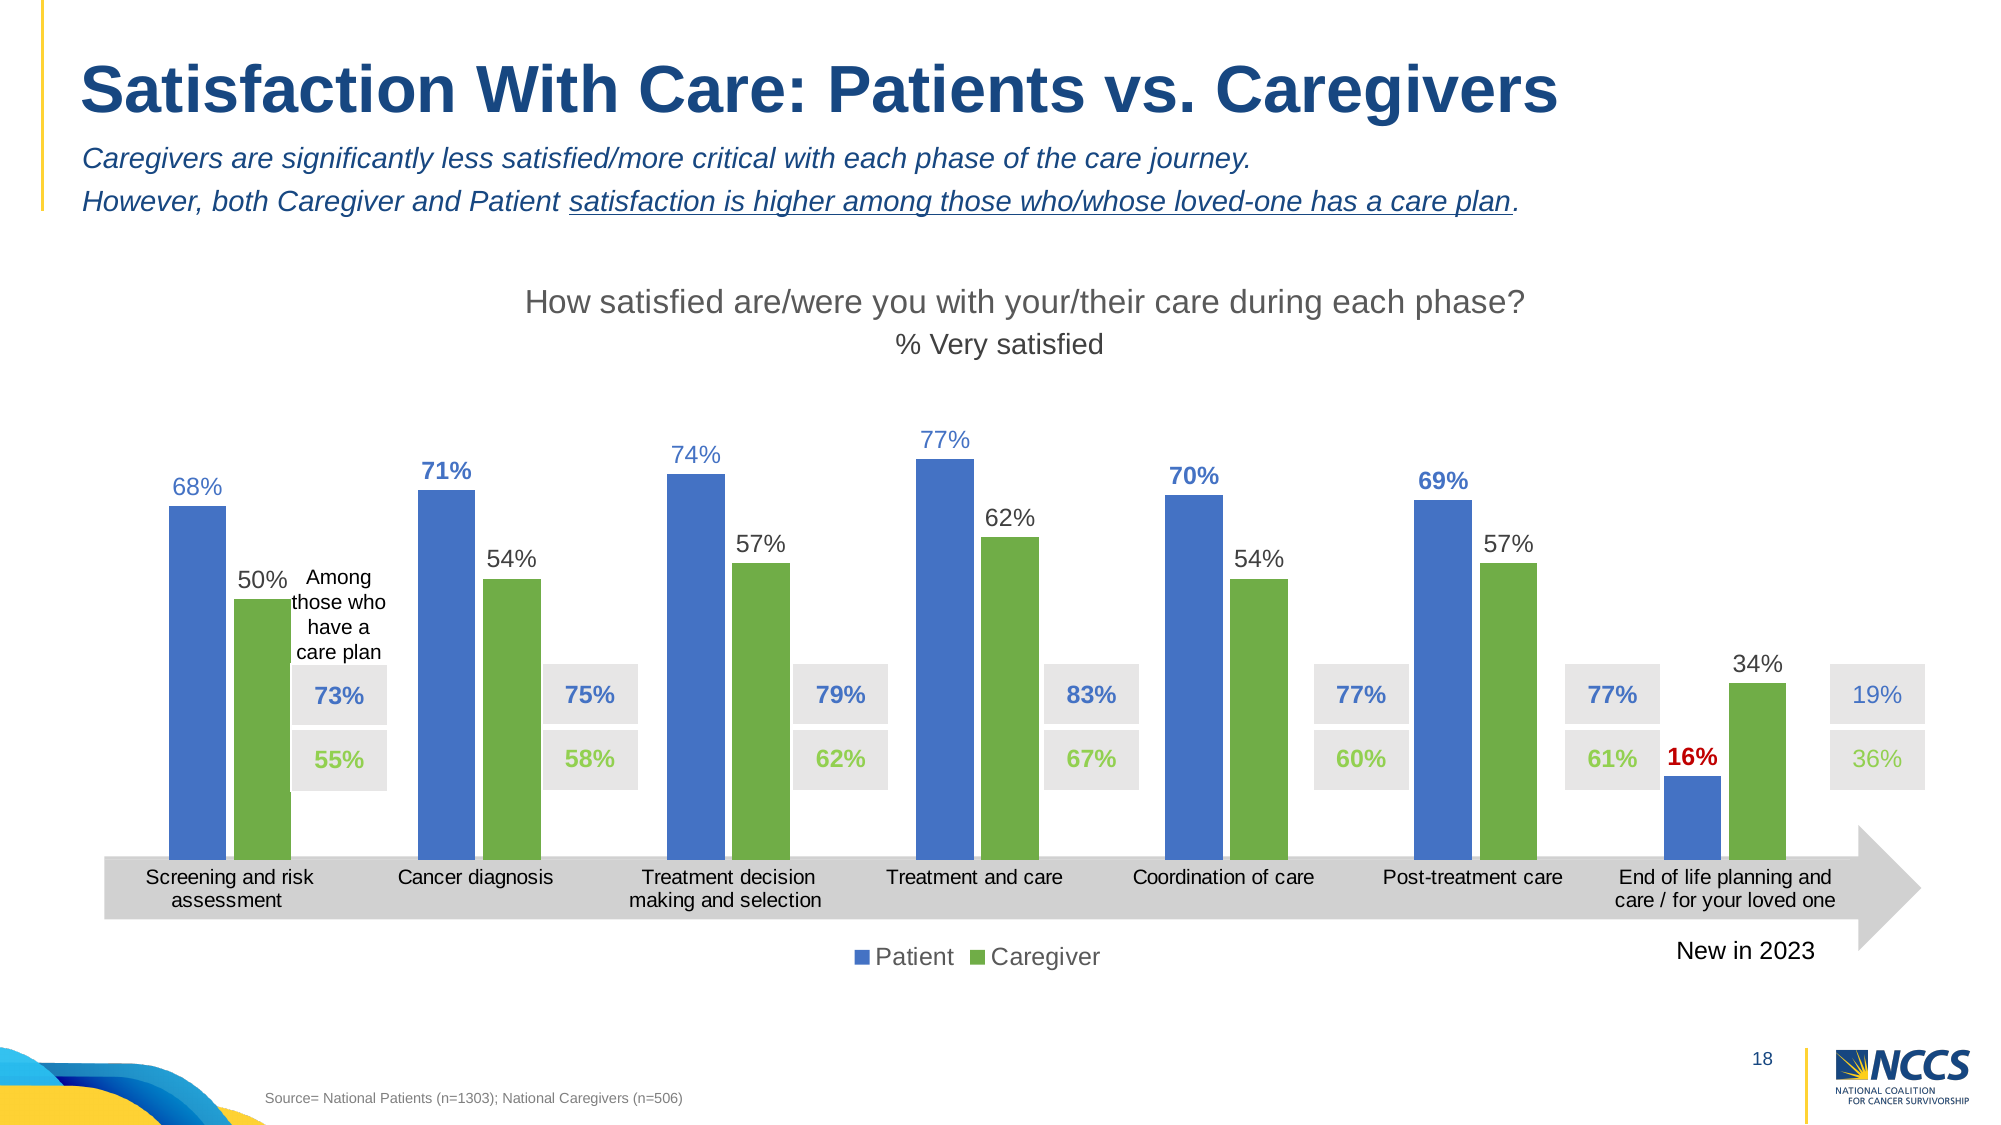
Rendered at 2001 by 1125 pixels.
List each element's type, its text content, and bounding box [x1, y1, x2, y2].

title Satisfaction With Care: Patients vs. Caregivers [65, 34, 1925, 149]
picture [1834, 1047, 1972, 1107]
picture [0, 1043, 282, 1125]
text_box Source= National Patients (n=1303); National Caregivers (n=506) [250, 1081, 1188, 1114]
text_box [69, 245, 1922, 977]
list Caregivers are significantly less satisfied/more critical with each phase of the care journey. However, both Caregiver and Patient satisfaction is higher among those who/whose loved-one has a care plan. [67, 131, 1920, 246]
